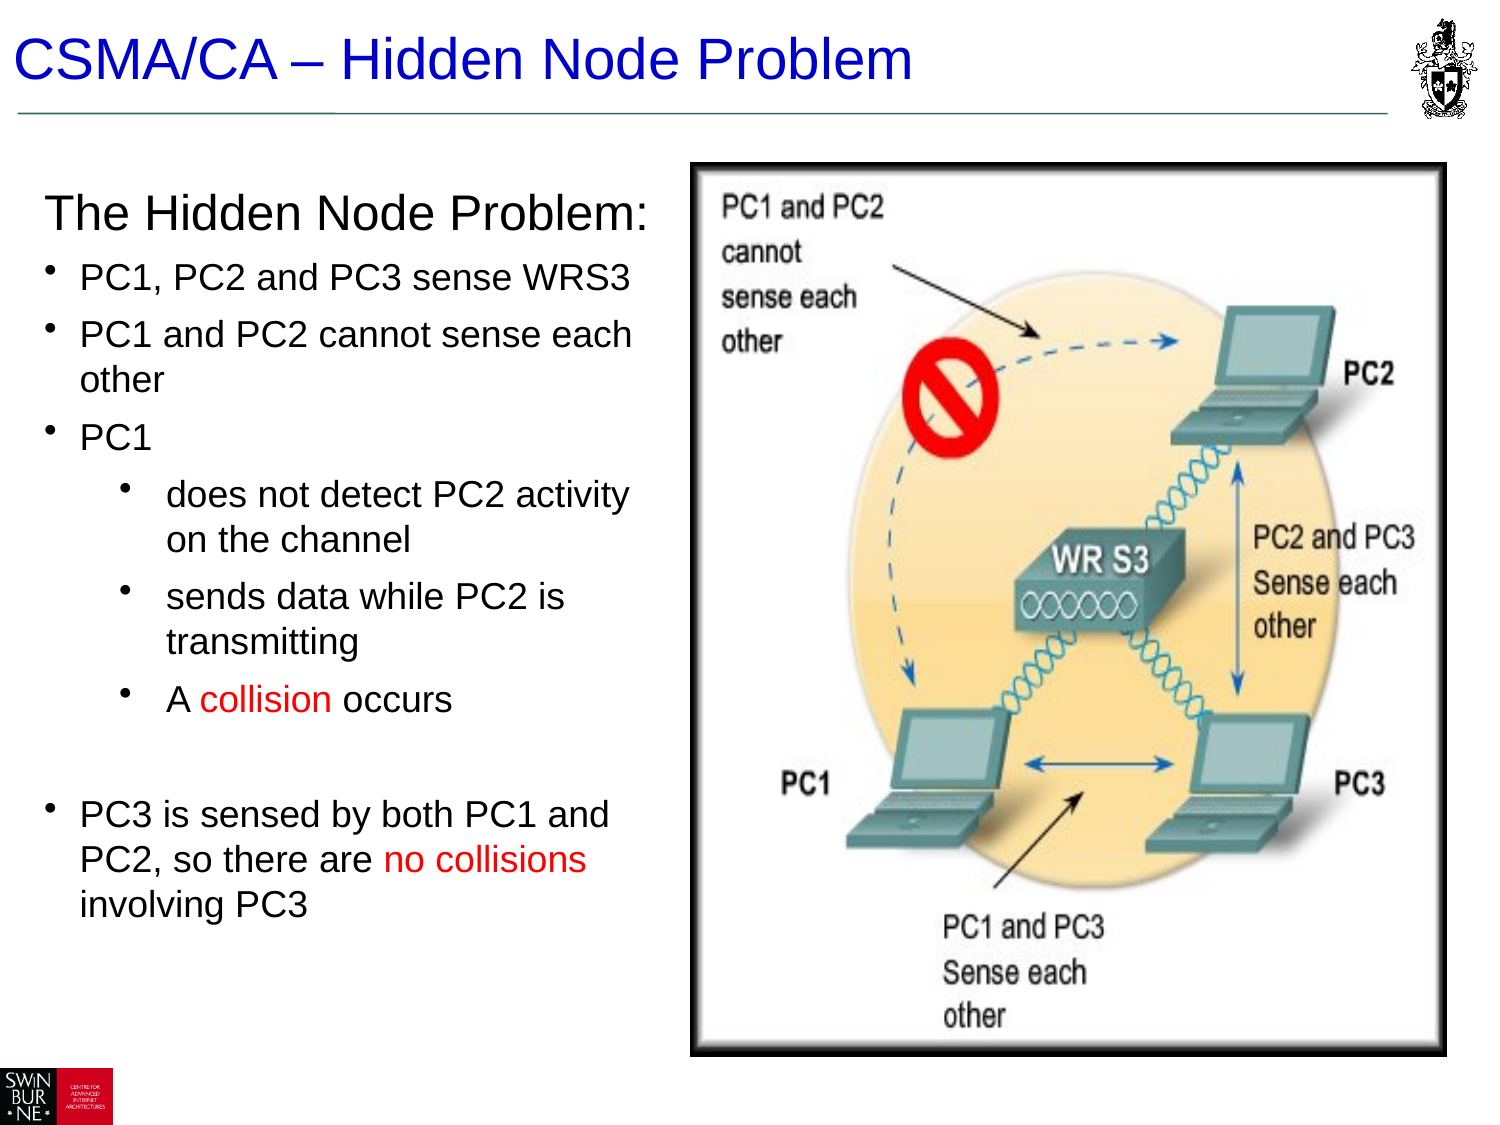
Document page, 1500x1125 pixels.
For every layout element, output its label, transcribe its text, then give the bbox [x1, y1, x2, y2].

picture [1411, 18, 1478, 119]
title CSMA/CA – Hidden Node Problem [0, 31, 1371, 99]
picture [0, 1068, 113, 1125]
text_box The Hidden Node Problem: PC1, PC2 and PC3 sense WRS3 PC1 and PC2 cannot sense each other PC1 does not detect PC2 activity on the channel sends data while PC2 is transmitting A collision occurs PC3 is sensed by both PC1 and PC2, so there are no collisions involving PC3 [29, 172, 668, 933]
picture [690, 162, 1448, 1057]
